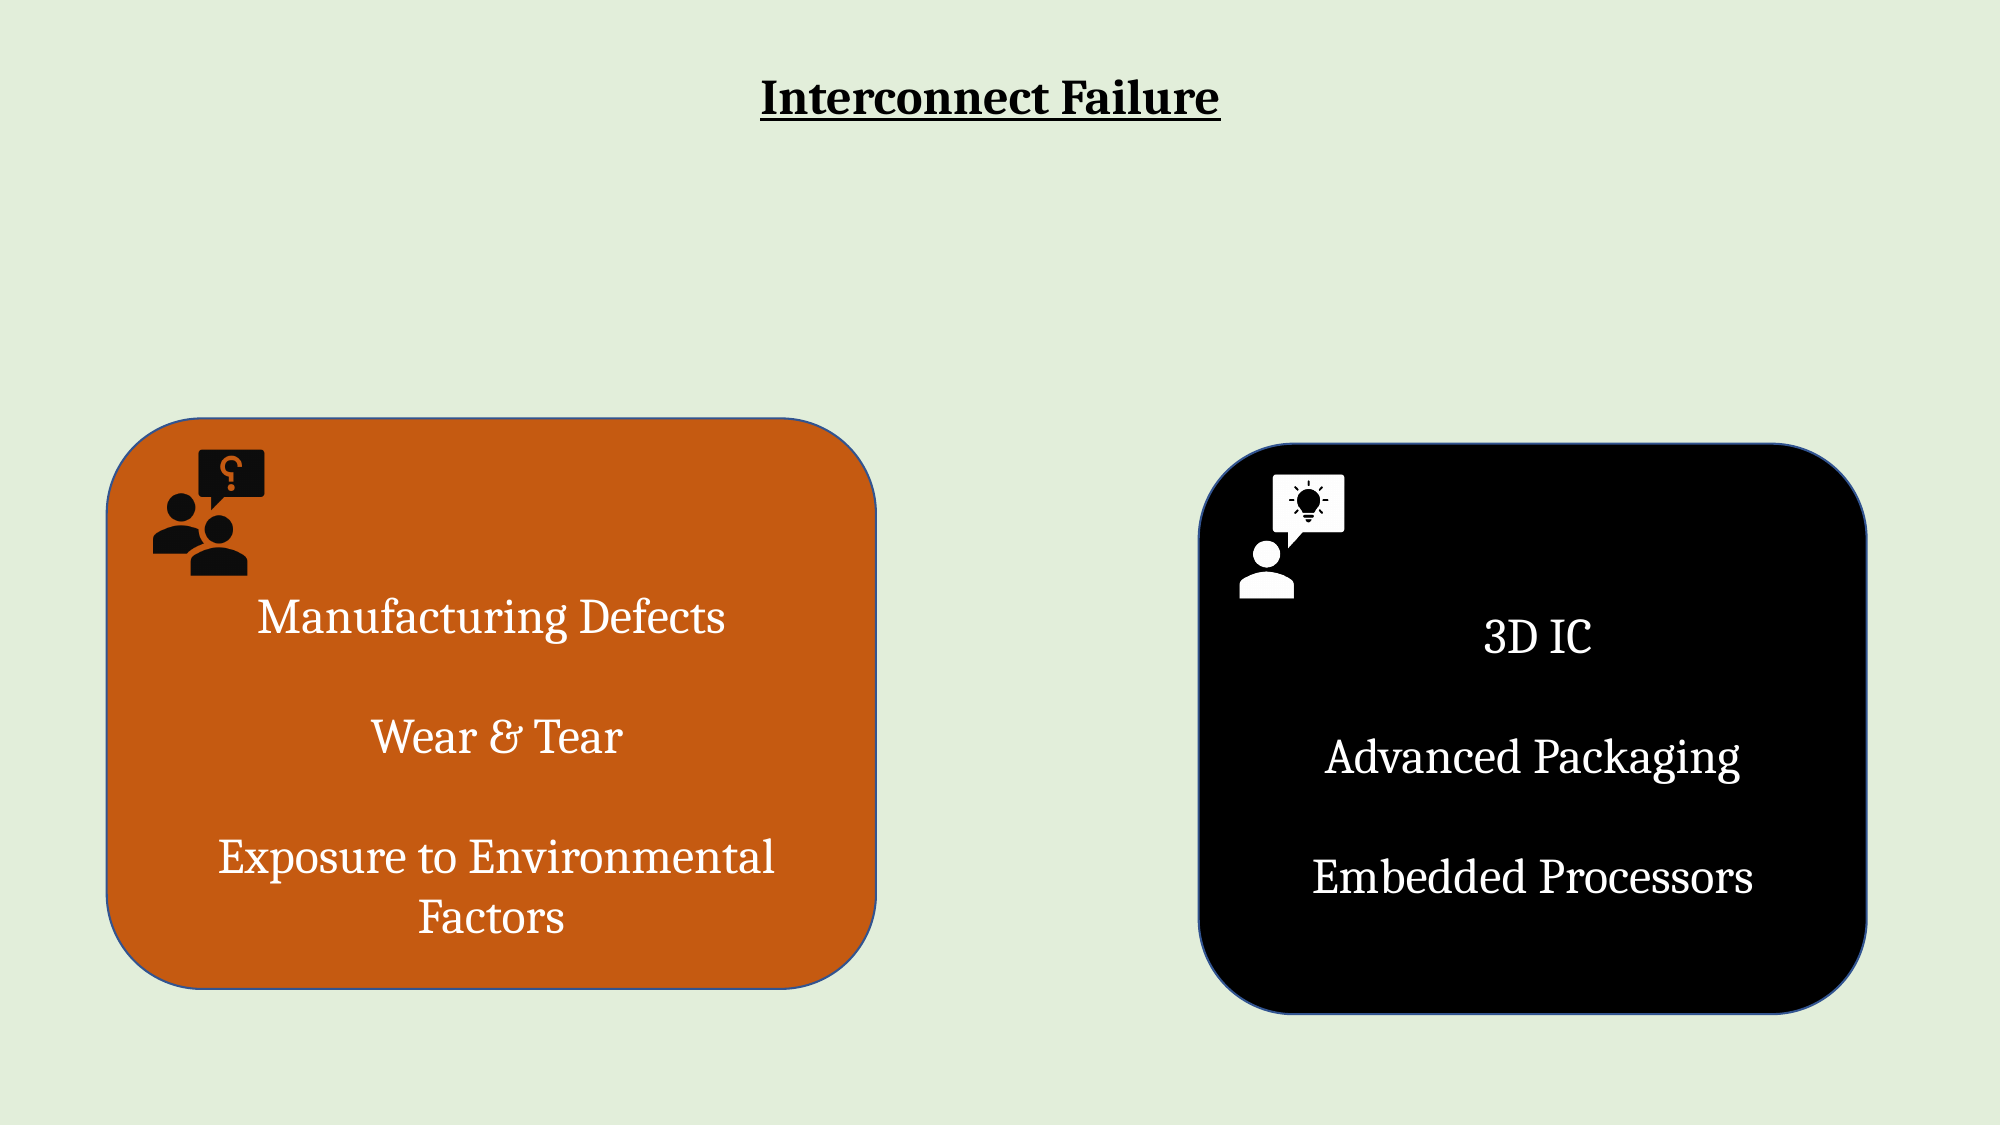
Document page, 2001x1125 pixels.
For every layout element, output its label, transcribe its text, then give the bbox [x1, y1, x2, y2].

text_box Interconnect Failure [745, 57, 1255, 132]
text_box 3D IC Advanced Packaging Embedded Processors [1197, 442, 1868, 1016]
text_box Manufacturing Defects Wear & Tear Exposure to Environmental Factors [105, 417, 877, 990]
picture [133, 437, 284, 588]
picture [1216, 460, 1367, 611]
